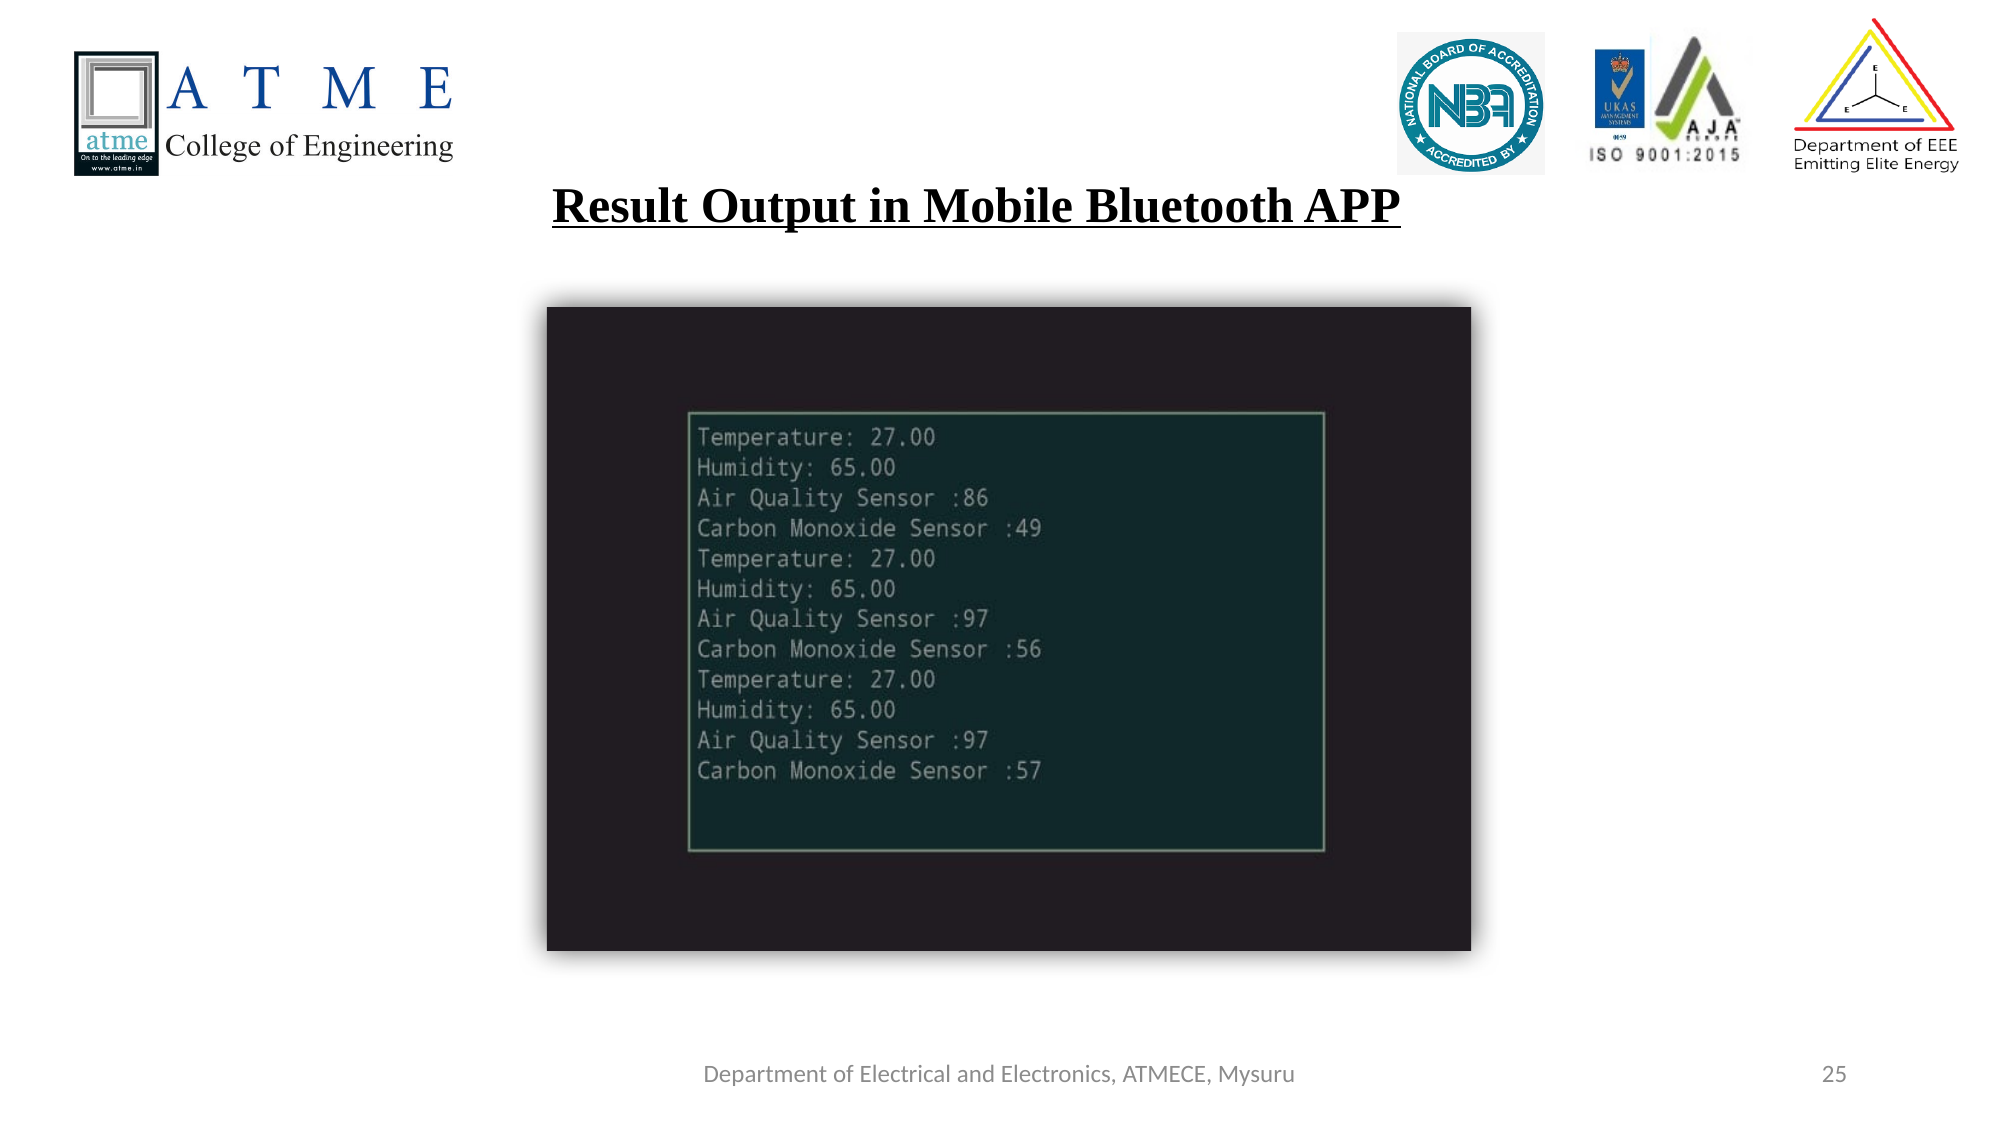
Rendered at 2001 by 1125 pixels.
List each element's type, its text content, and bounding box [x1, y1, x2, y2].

picture [1785, 13, 1963, 174]
picture [74, 51, 453, 176]
picture [546, 307, 1472, 951]
picture [1397, 31, 1545, 175]
footer Department of Electrical and Electronics, ATMECE, Mysuru [662, 1042, 1338, 1103]
slide_number 25 [1412, 1042, 1863, 1103]
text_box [1575, 26, 1753, 174]
text_box Result Output in Mobile Bluetooth APP [537, 165, 1491, 240]
